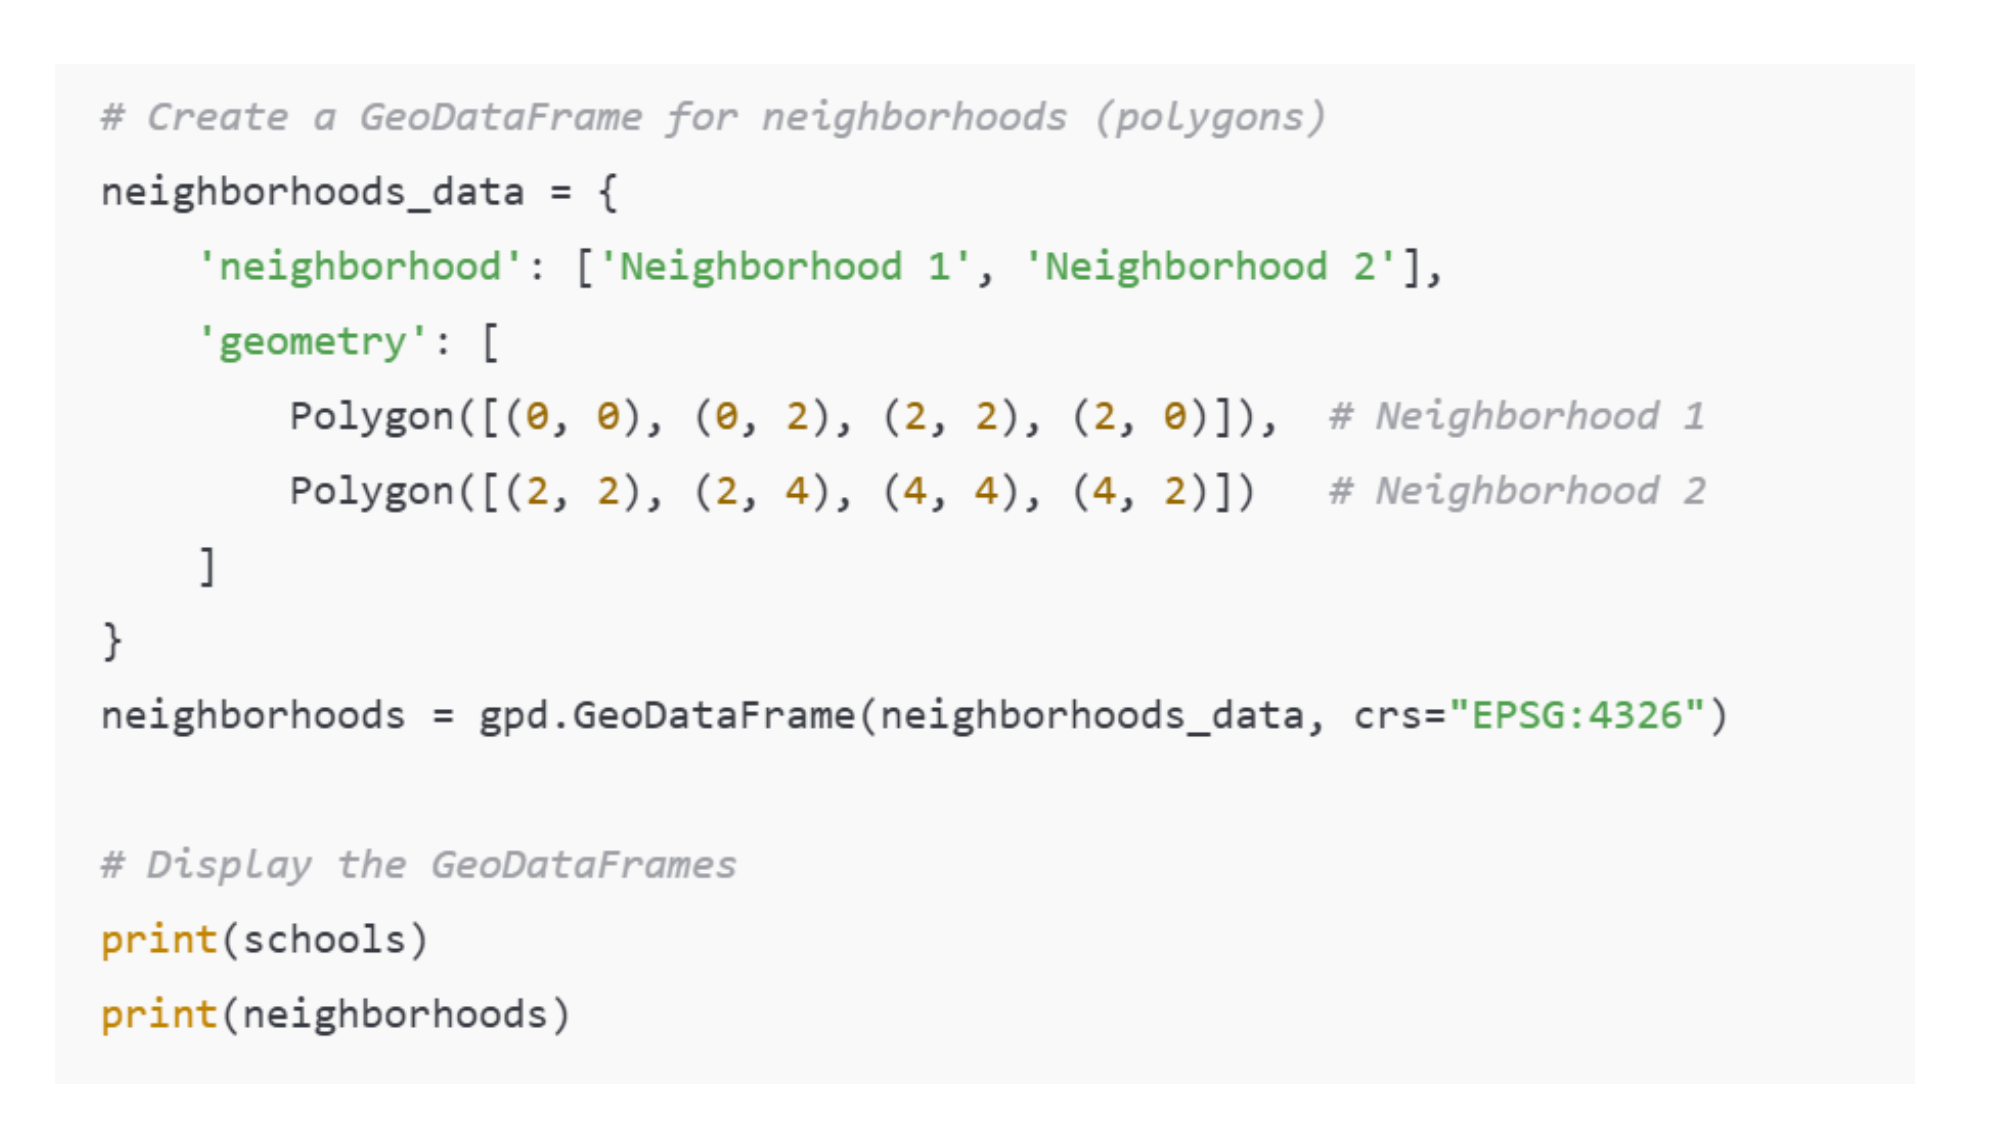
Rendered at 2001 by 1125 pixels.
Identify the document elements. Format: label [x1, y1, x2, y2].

list [54, 63, 1915, 1085]
